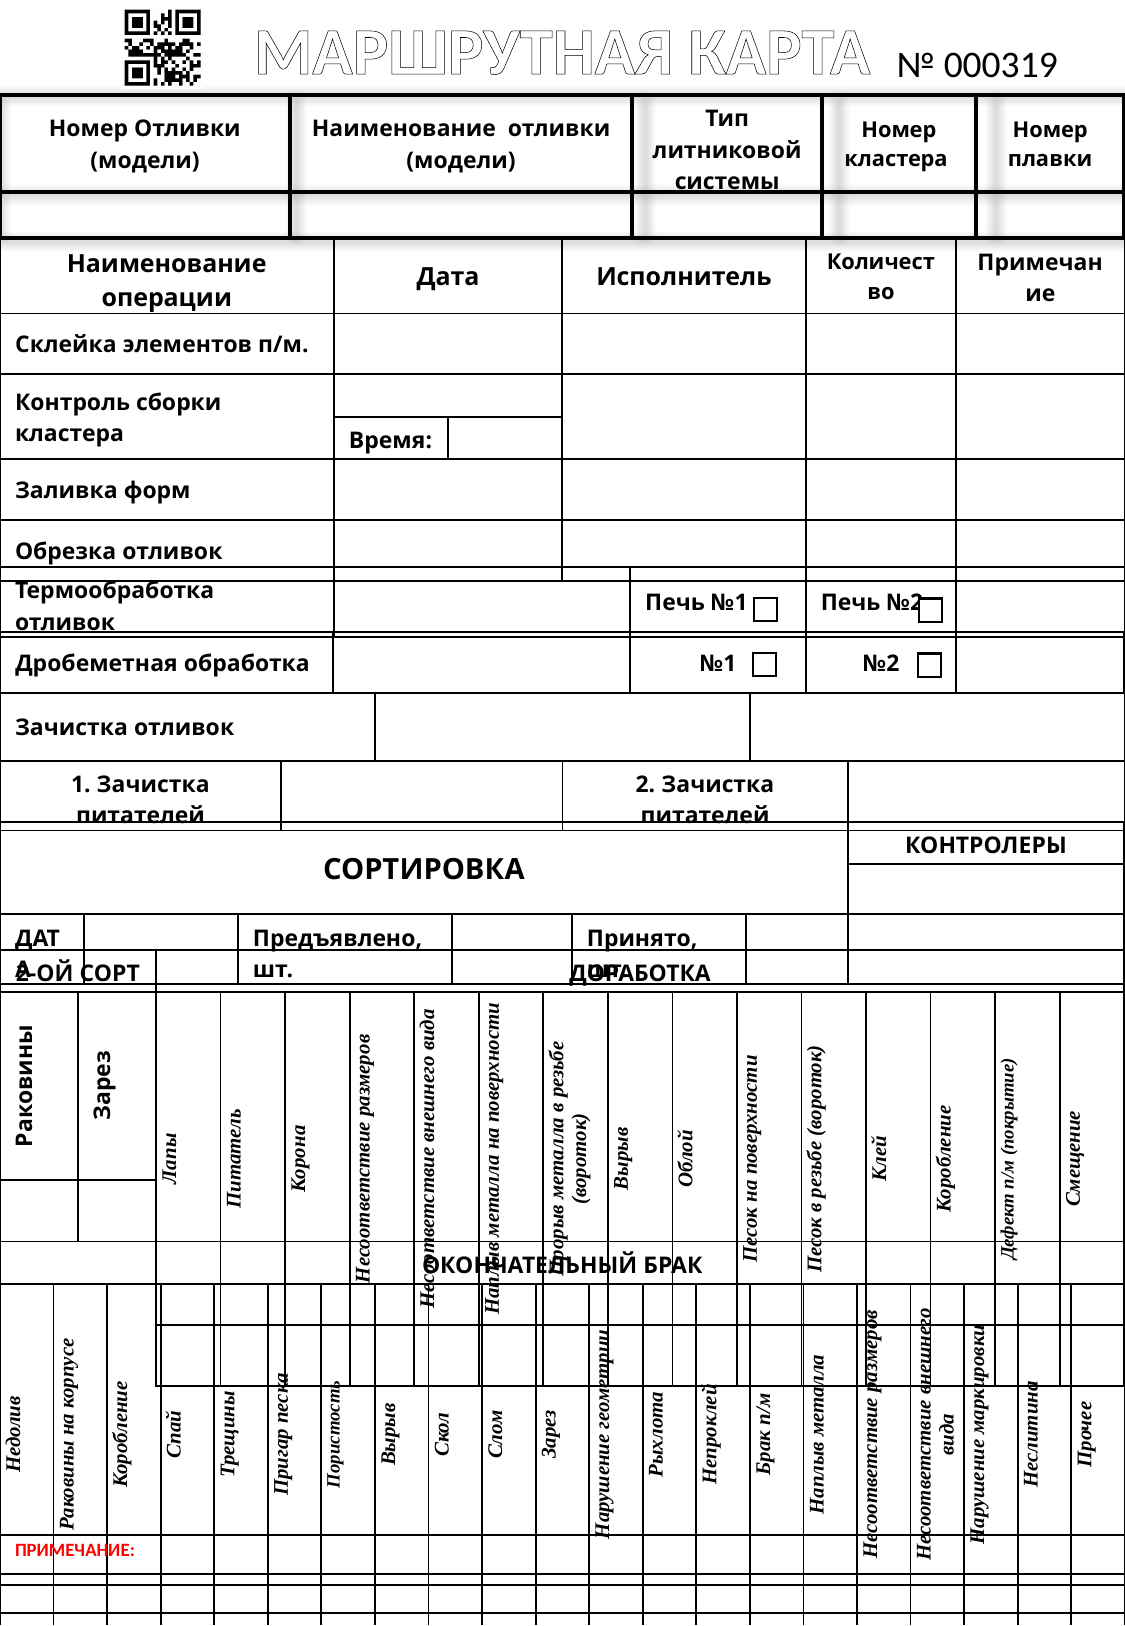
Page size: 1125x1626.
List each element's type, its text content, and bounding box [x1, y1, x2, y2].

table_cell [978, 194, 1122, 236]
table_cell [215, 1614, 267, 1625]
table_cell [162, 1614, 213, 1625]
table_cell Нарушение маркировки [965, 1285, 1017, 1534]
table_cell Время: [335, 418, 447, 458]
table_header Дата [335, 239, 561, 313]
table_header [282, 762, 562, 821]
table_header №2 [807, 633, 955, 692]
table_header [849, 762, 1124, 821]
table_cell [429, 1614, 481, 1625]
table_cell [644, 1614, 695, 1625]
table_cell [590, 1614, 642, 1625]
table_cell [849, 915, 1123, 983]
table_cell Песок на поверхности [738, 993, 801, 1241]
table_cell [292, 194, 630, 236]
table_cell Коробление [931, 993, 994, 1241]
table_cell Питатель [221, 993, 284, 1241]
table_cell [957, 314, 1124, 373]
table_cell Коробление [108, 1285, 160, 1534]
table_cell [957, 521, 1124, 566]
table_cell Предъявлено, шт. [239, 915, 451, 983]
table_header Исполнитель [563, 239, 805, 313]
table_header Примечание [957, 239, 1124, 313]
picture [121, 6, 204, 89]
table_cell [824, 194, 974, 236]
table_cell Облой [673, 993, 736, 1241]
table_header Печь №1 [631, 568, 805, 631]
table_cell Несоответствие размеров [351, 993, 413, 1241]
table_header Зачистка отливок [1, 694, 374, 760]
table_cell [2, 194, 288, 236]
table_header [957, 568, 1124, 631]
table_cell Скол [429, 1285, 481, 1534]
table_cell [563, 314, 805, 373]
table_cell [807, 314, 955, 373]
table_cell [335, 521, 561, 566]
table_cell Неслитина [1019, 1285, 1070, 1534]
table_cell [957, 375, 1124, 458]
table_header КОНТРОЛЕРЫ [849, 823, 1123, 863]
table_cell [563, 521, 805, 566]
table_header ОКОНЧАТЕЛЬНЫЙ БРАК [1, 1242, 1124, 1283]
table_cell [807, 375, 955, 458]
table_header 2-ОЙ СОРТ [1, 985, 155, 991]
table_cell [563, 375, 805, 458]
table_cell [849, 865, 1123, 913]
table_cell [453, 915, 571, 983]
table_cell Непроклей [697, 1285, 749, 1534]
table_cell Спай [162, 1285, 213, 1534]
table_cell Песок в резьбе (вороток) [802, 993, 865, 1241]
table_cell [108, 1614, 160, 1625]
table_cell [965, 1614, 1017, 1625]
table_header Термообработка отливок [1, 568, 333, 631]
table_cell [335, 460, 561, 519]
table_cell [1019, 1614, 1070, 1625]
table_header 2. Зачистка питателей [563, 762, 847, 821]
table_header [957, 633, 1123, 692]
table_cell [335, 314, 561, 373]
table_cell Наплыв металла [804, 1285, 856, 1534]
table_header Дробеметная обработка [1, 633, 332, 692]
table_cell [563, 460, 805, 519]
table_header Наименование отливки (модели) [292, 97, 630, 190]
table_cell Прочее [1072, 1285, 1124, 1534]
table_cell Рыхлота [644, 1285, 695, 1534]
table_cell Смещение [1061, 993, 1123, 1241]
table_cell Лапы [157, 993, 220, 1241]
table_cell [747, 915, 847, 983]
table_header Номер плавки [978, 97, 1122, 190]
table_cell [751, 1614, 803, 1625]
table_cell Трещины [215, 1285, 267, 1534]
table_cell Раковины на корпусе [54, 1285, 106, 1534]
table_header ПРИМЕЧАНИЕ: [1, 1536, 1124, 1573]
table_header Печь №2 [807, 568, 955, 631]
table_cell Несоответствие размеров [858, 1285, 910, 1534]
table_cell ДАТА [1, 915, 83, 983]
table_cell Пористость [322, 1285, 374, 1534]
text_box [752, 597, 943, 678]
table_cell Вырыв [376, 1285, 428, 1534]
table_header Количество [807, 239, 955, 313]
table_cell [697, 1614, 749, 1625]
table_cell Недолив [1, 1285, 53, 1534]
table_cell Дефект п/м (покрытие) [996, 993, 1059, 1241]
table_header ДОРАБОТКА [157, 985, 1123, 991]
table_cell Наплыв металла на поверхности [480, 993, 542, 1241]
table_header [334, 633, 629, 692]
table_cell [54, 1614, 106, 1625]
table_cell [911, 1614, 963, 1625]
table_cell [1, 1614, 53, 1625]
table_cell Слом [483, 1285, 535, 1534]
table_cell [1, 1181, 77, 1241]
table_cell Брак п/м [751, 1285, 803, 1534]
table_header Наименование операции [1, 239, 333, 313]
table_header Номер Отливки (модели) [2, 97, 288, 190]
table_header Тип литниковой системы [634, 97, 820, 190]
table_cell Заливка форм [1, 460, 333, 519]
table_header 1. Зачистка питателей [1, 762, 280, 821]
table_cell [79, 1181, 155, 1241]
table_cell [322, 1614, 374, 1625]
table_cell Вырыв [609, 993, 672, 1241]
table_header [335, 568, 629, 631]
table_cell Контроль сборки кластера [1, 375, 333, 458]
table_cell Нарушение геометрии [590, 1285, 642, 1534]
table_cell [1, 1575, 1124, 1612]
table_cell Раковины [1, 993, 77, 1179]
table_cell [858, 1614, 910, 1625]
table_cell Клей [867, 993, 930, 1241]
table_cell Обрезка отливок [1, 521, 333, 566]
table_header Номер кластера [824, 97, 974, 190]
table_cell [634, 194, 820, 236]
table_cell [335, 375, 561, 416]
table_cell [807, 521, 955, 566]
table_cell Склейка элементов п/м. [1, 314, 333, 373]
table_cell Зарез [537, 1285, 588, 1534]
text_box № 000319 [881, 32, 1073, 93]
table_cell [85, 915, 237, 983]
table_header СОРТИРОВКА [1, 823, 847, 913]
table_cell Зарез [79, 993, 155, 1179]
table_cell [449, 418, 561, 458]
table_header №1 [631, 633, 805, 692]
table_cell Прорыв металла в резьбе (вороток) [544, 993, 607, 1241]
text_box МАРШРУТНАЯ КАРТА [238, 0, 886, 87]
table_cell Несоответствие внешнего вида [415, 993, 478, 1241]
table_cell [957, 460, 1124, 519]
table_header [376, 694, 749, 760]
table_cell [269, 1614, 320, 1625]
table_cell Корона [286, 993, 349, 1241]
table_cell Принято, шт. [573, 915, 745, 983]
table_cell [1072, 1614, 1124, 1625]
table_cell [807, 460, 955, 519]
table_cell [483, 1614, 535, 1625]
table_cell [376, 1614, 428, 1625]
table_cell Несоответствие внешнего вида [911, 1285, 963, 1534]
table_cell [804, 1614, 856, 1625]
table_cell [537, 1614, 588, 1625]
table_cell Пригар песка [269, 1285, 320, 1534]
table_header [751, 694, 1124, 760]
